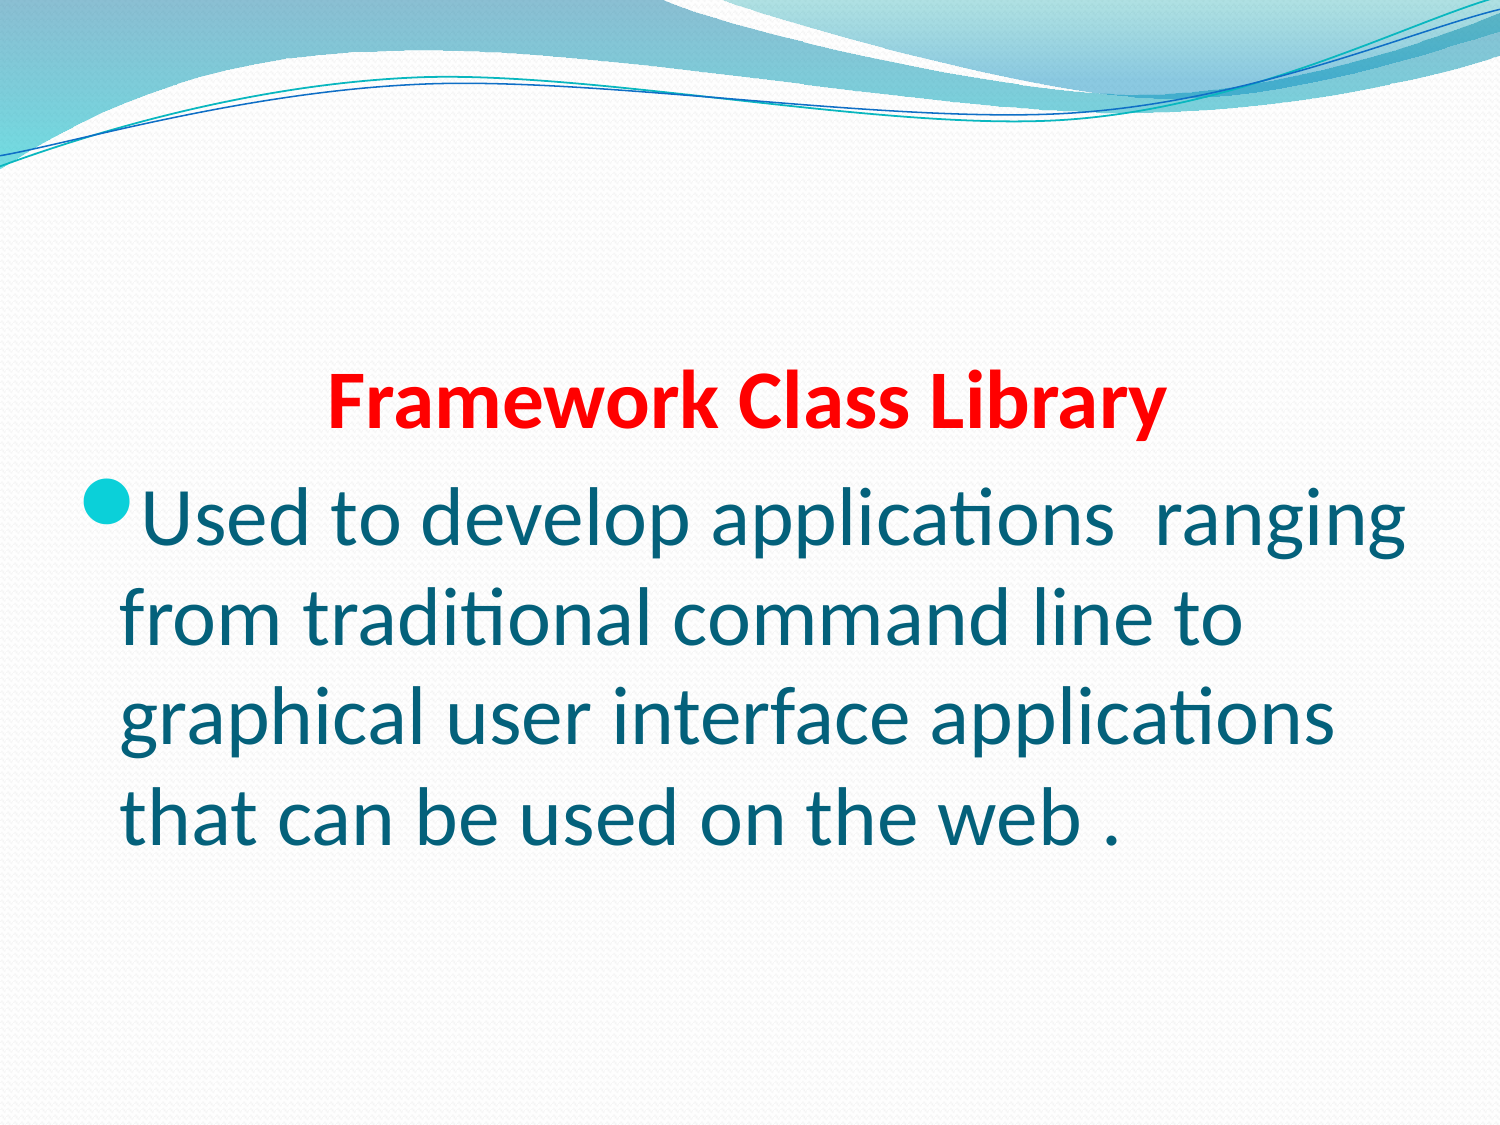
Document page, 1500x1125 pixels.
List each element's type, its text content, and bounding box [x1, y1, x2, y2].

list Framework Class Library Used to develop applications ranging from traditional command line to graphical user interface applications that can be used on the web . [62, 337, 1435, 908]
